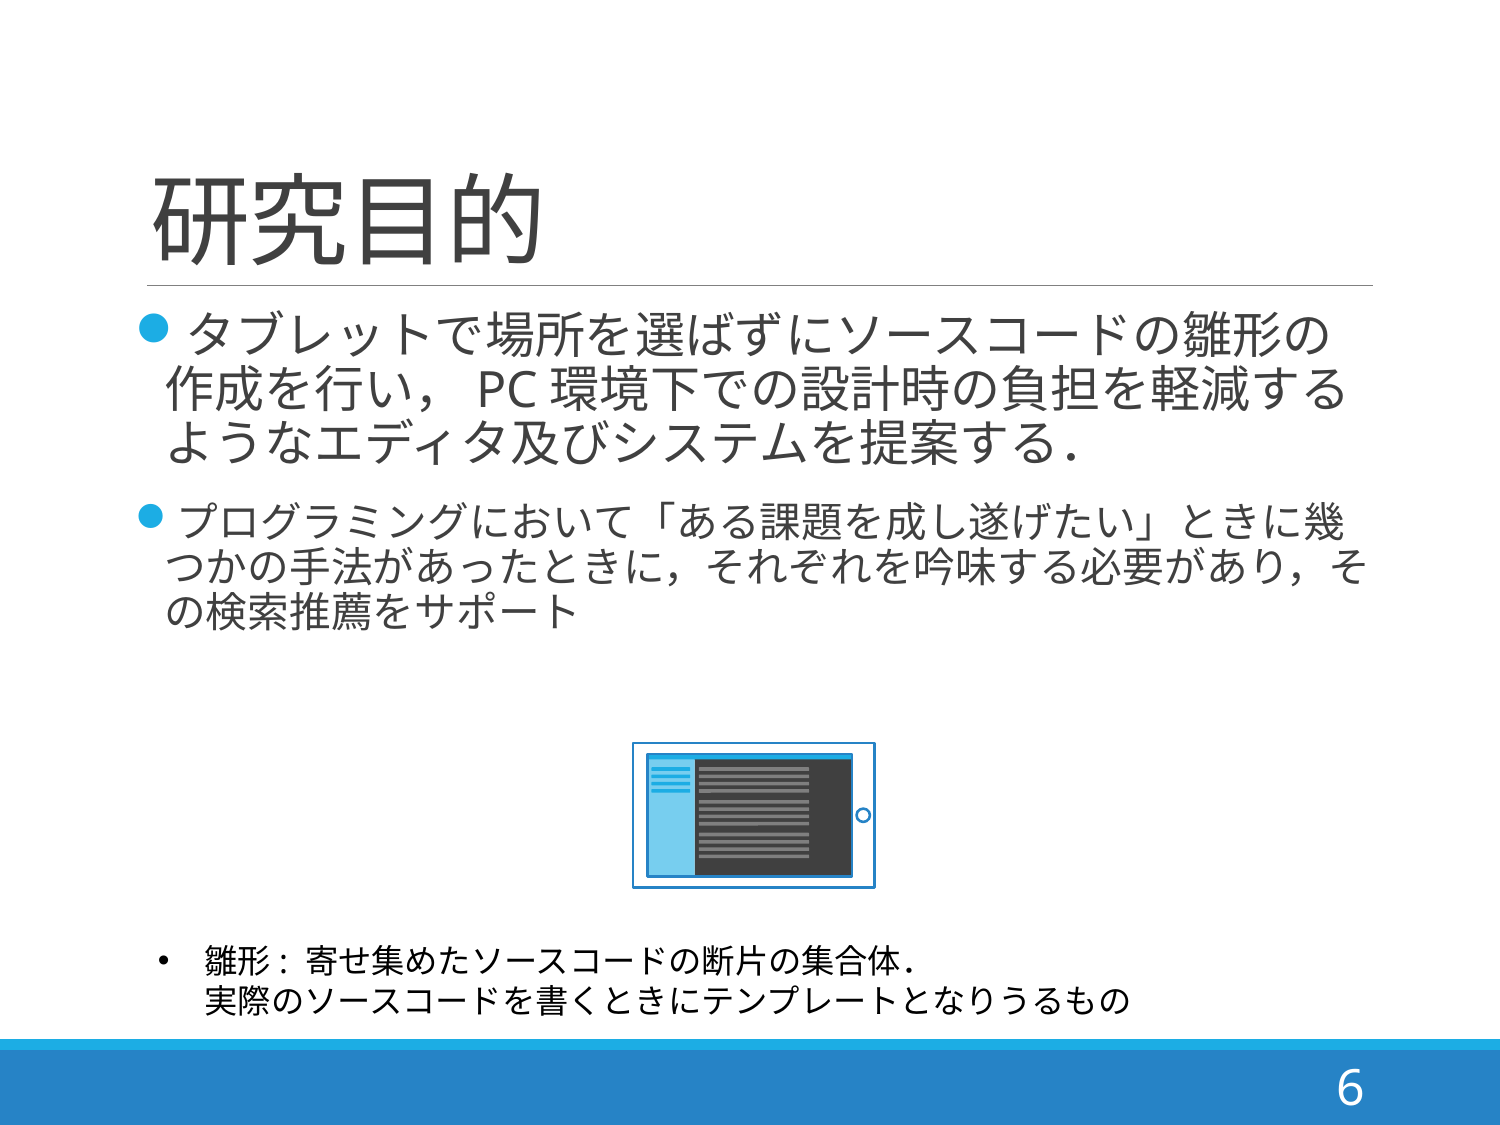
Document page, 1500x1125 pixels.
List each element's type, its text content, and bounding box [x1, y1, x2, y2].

title 研究目的 [135, 47, 1373, 285]
list タブレットで場所を選ばずにソースコードの雛形の作成を行い，PC環境下での設計時の負担を軽減するようなエディタ及びシステムを提案する． プログラミングにおいて「ある課題を成し遂げたい」ときに幾つかの手法があったときに，それぞれを吟味する必要があり，その検索推薦をサポート [135, 302, 1373, 963]
text_box 雛形: 寄せ集めたソースコードの断片の集合体． 実際のソースコードを書くときにテンプレートとなりうるもの [143, 932, 1147, 1027]
slide_number 6 [1218, 1059, 1380, 1120]
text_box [632, 742, 875, 889]
